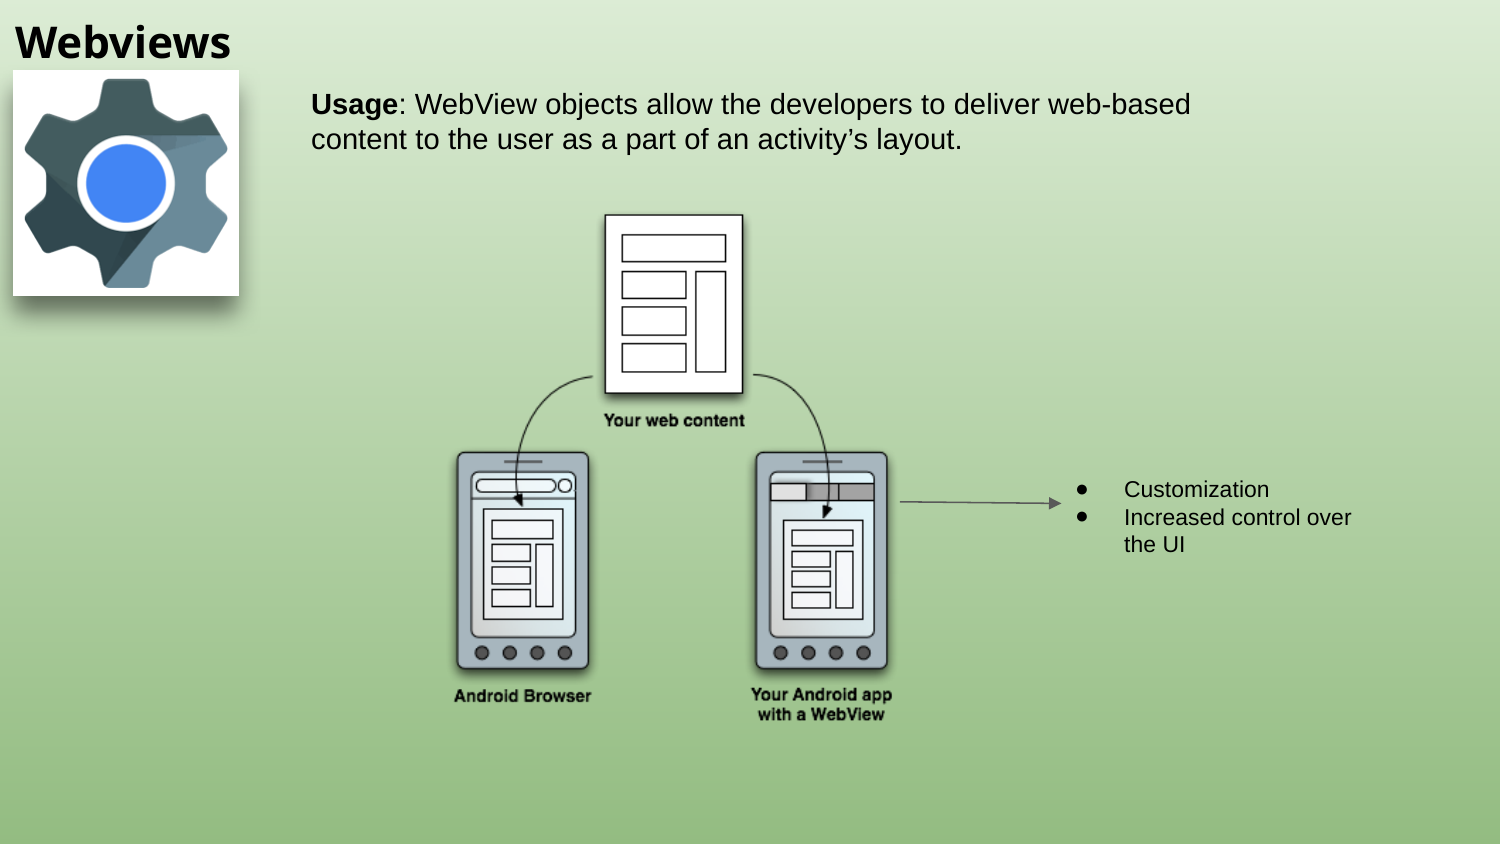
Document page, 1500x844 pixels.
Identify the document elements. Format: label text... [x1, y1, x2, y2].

text_box Customization Increased control over the UI [1034, 460, 1385, 573]
text_box Webviews [0, 0, 853, 83]
picture [12, 70, 239, 296]
picture [435, 198, 909, 729]
text_box Usage: WebView objects allow the developers to deliver web-based content to the user as a part of an activity’s layout. [295, 70, 1290, 171]
